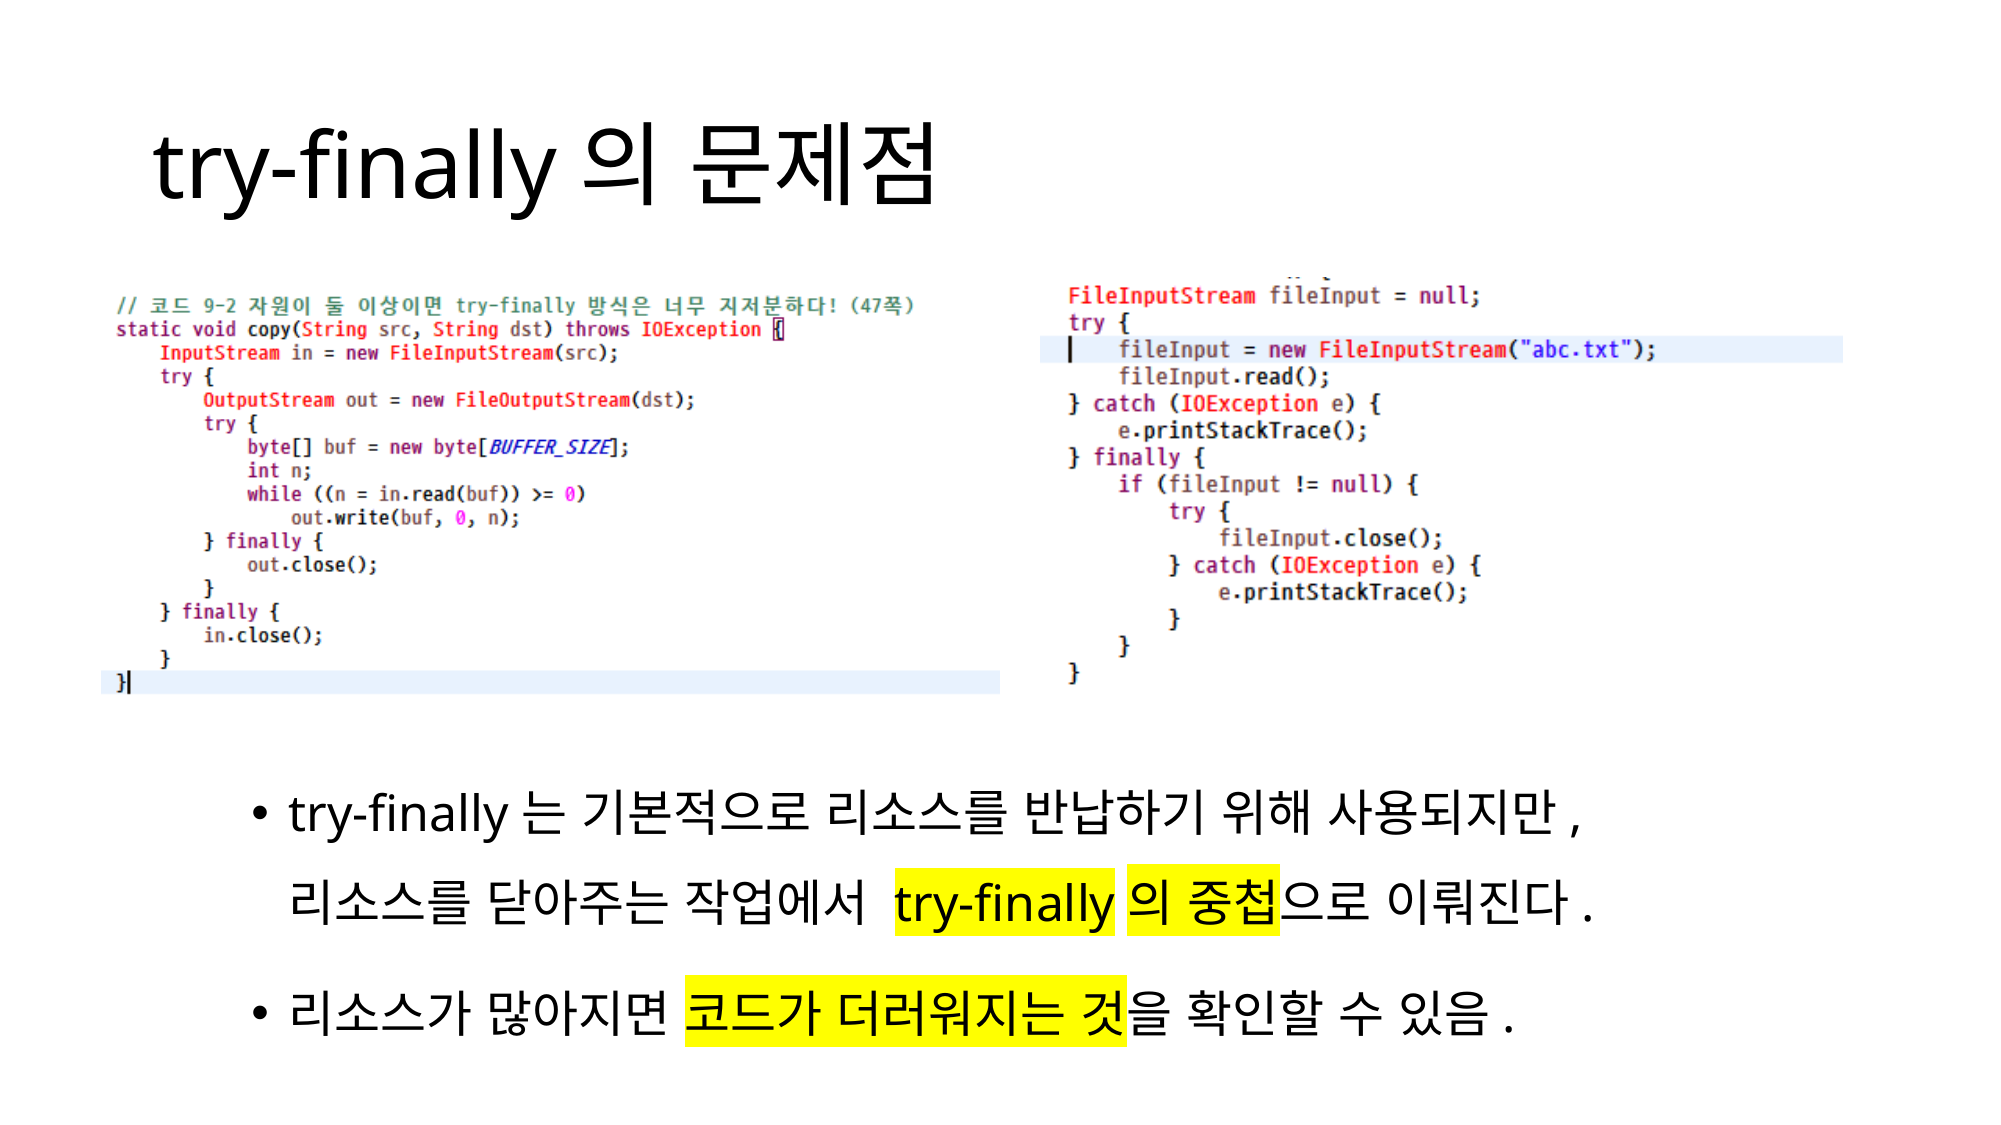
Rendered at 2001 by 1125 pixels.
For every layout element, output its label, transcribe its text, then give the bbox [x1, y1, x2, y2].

picture [101, 283, 1000, 699]
title try-finally의 문제점 [137, 59, 1863, 278]
list try-finally는 기본적으로 리소스를 반납하기 위해 사용되지만, 리소스를 닫아주는 작업에서 try-finally의 중첩으로 이뤄진다. 리소스가 많아지면 코드가 더러워지는 것을 확인할 수 있음. [236, 744, 1764, 1125]
picture [1040, 277, 1843, 699]
